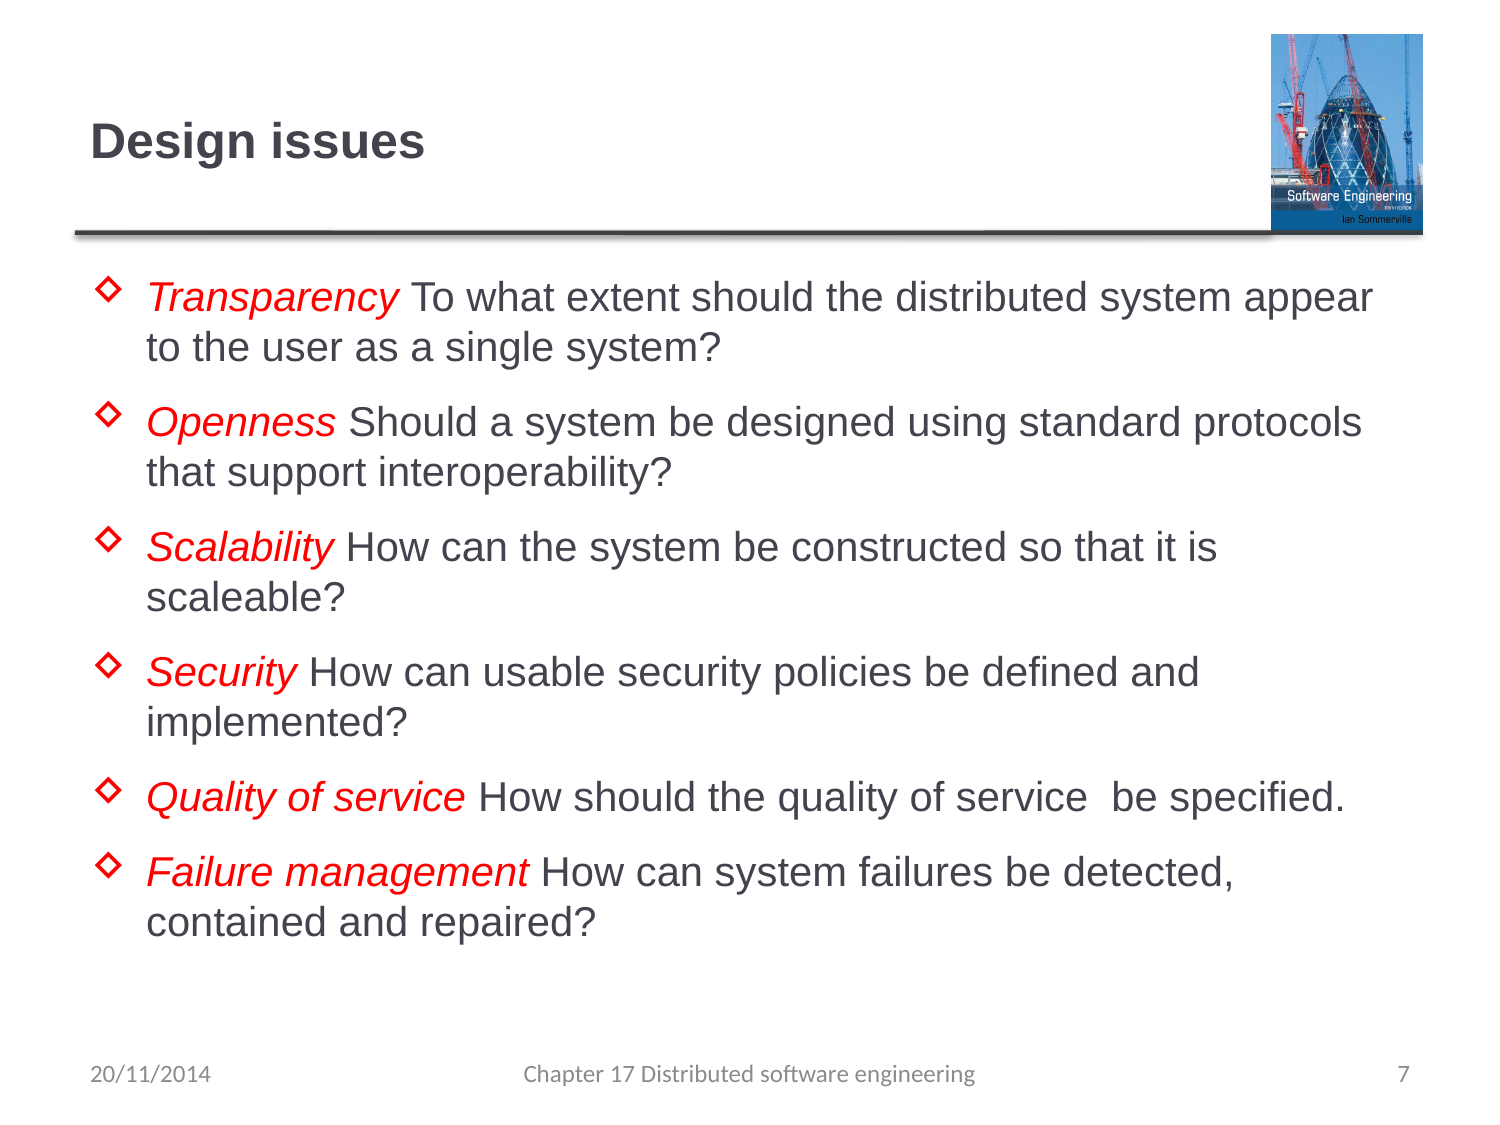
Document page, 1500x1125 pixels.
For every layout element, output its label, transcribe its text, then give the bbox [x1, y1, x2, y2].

title Design issues [74, 44, 1272, 233]
list Transparency To what extent should the distributed system appear to the user as a single system? Openness Should a system be designed using standard protocols that support interoperability? Scalability How can the system be constructed so that it is scaleable? Security How can usable security policies be defined and implemented? Quality of service How should the quality of service be specified. Failure management How can system failures be detected, contained and repaired? [75, 262, 1425, 1005]
footer Chapter 17 Distributed software engineering [425, 1042, 1074, 1103]
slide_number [75, 1042, 425, 1103]
slide_number 7 [1074, 1042, 1425, 1103]
picture [1271, 34, 1423, 230]
